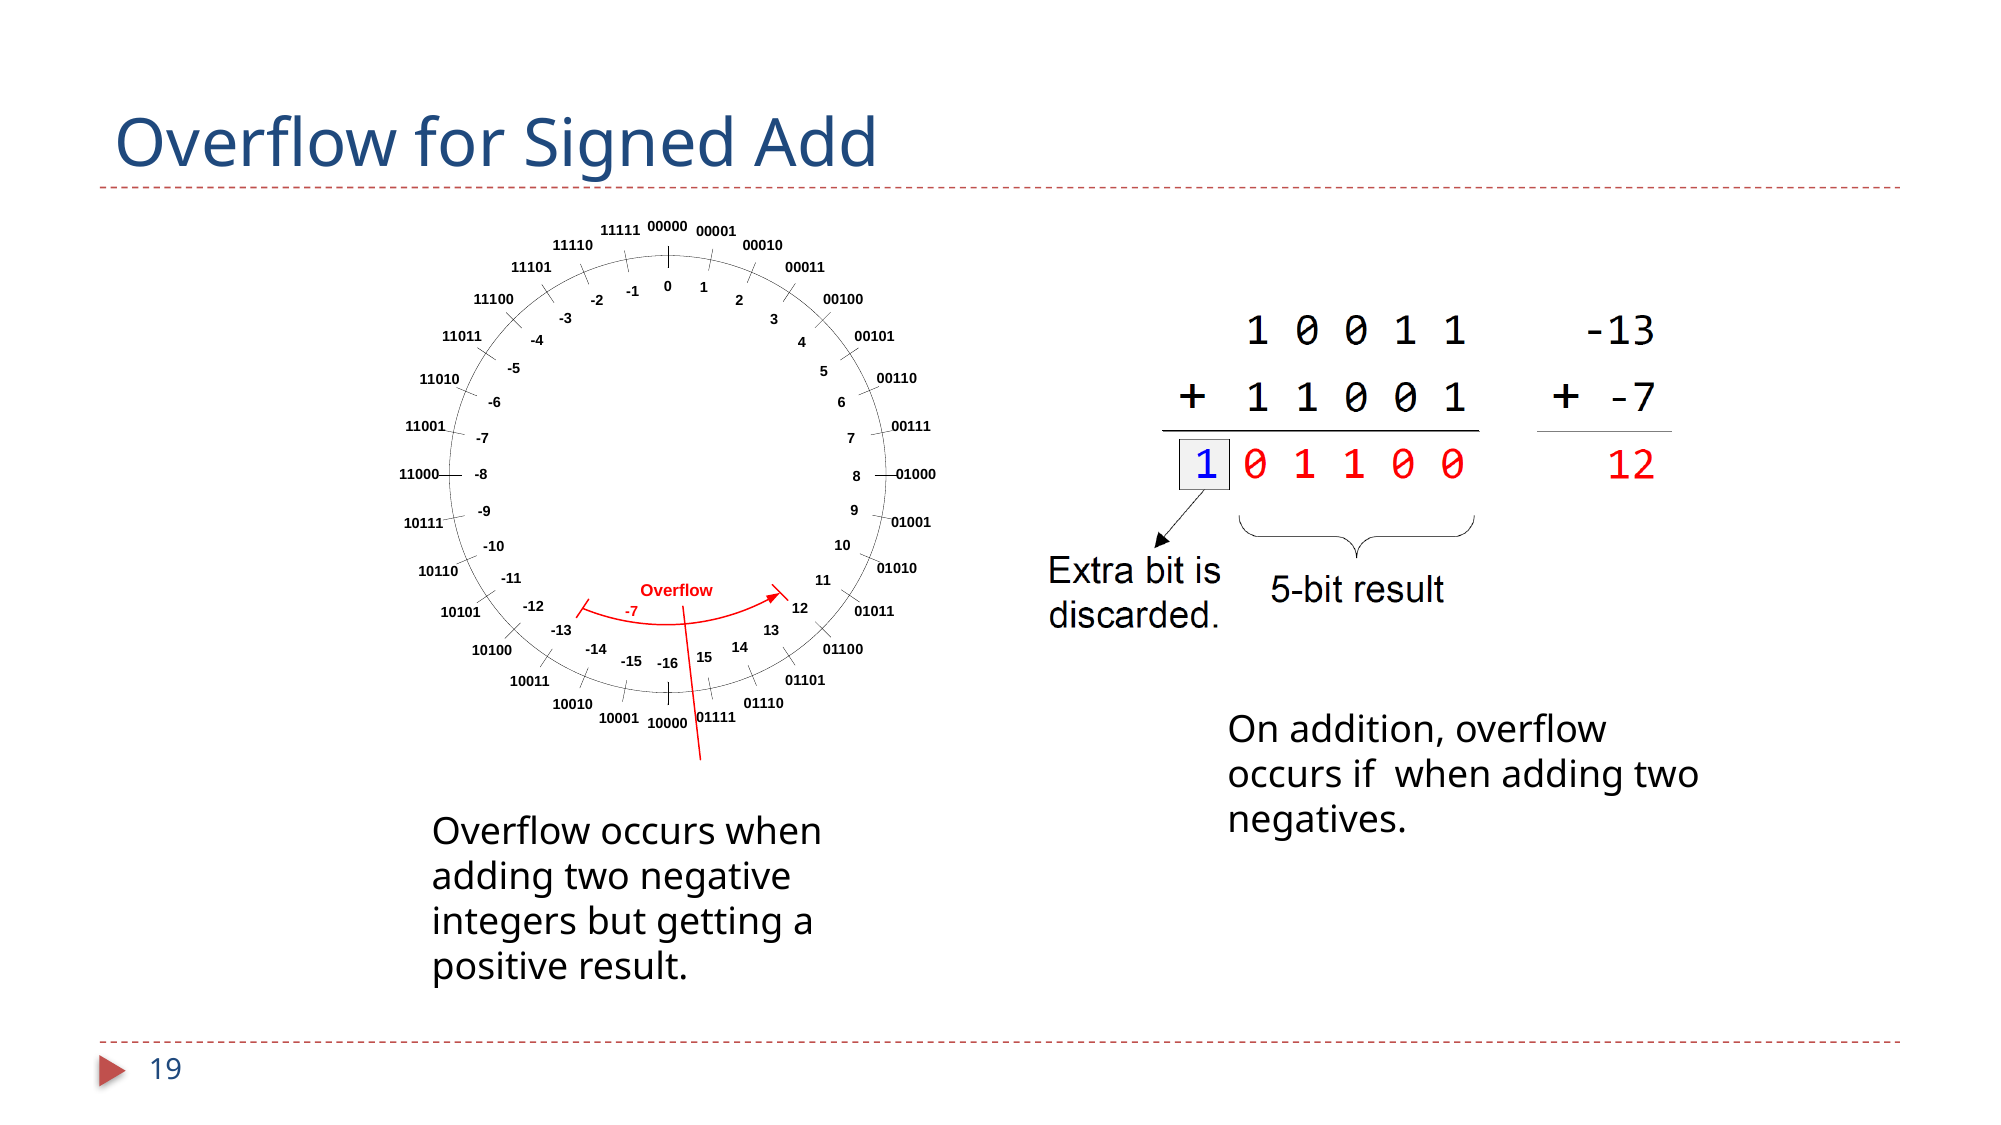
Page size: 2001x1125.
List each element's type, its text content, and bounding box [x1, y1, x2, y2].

text_box Overflow occurs when adding two negative integers but getting a positive result. [416, 799, 900, 995]
picture [385, 212, 950, 763]
title Overflow for Signed Add [99, 24, 1900, 188]
picture [1024, 287, 1683, 644]
slide_number 19 [133, 1042, 568, 1103]
